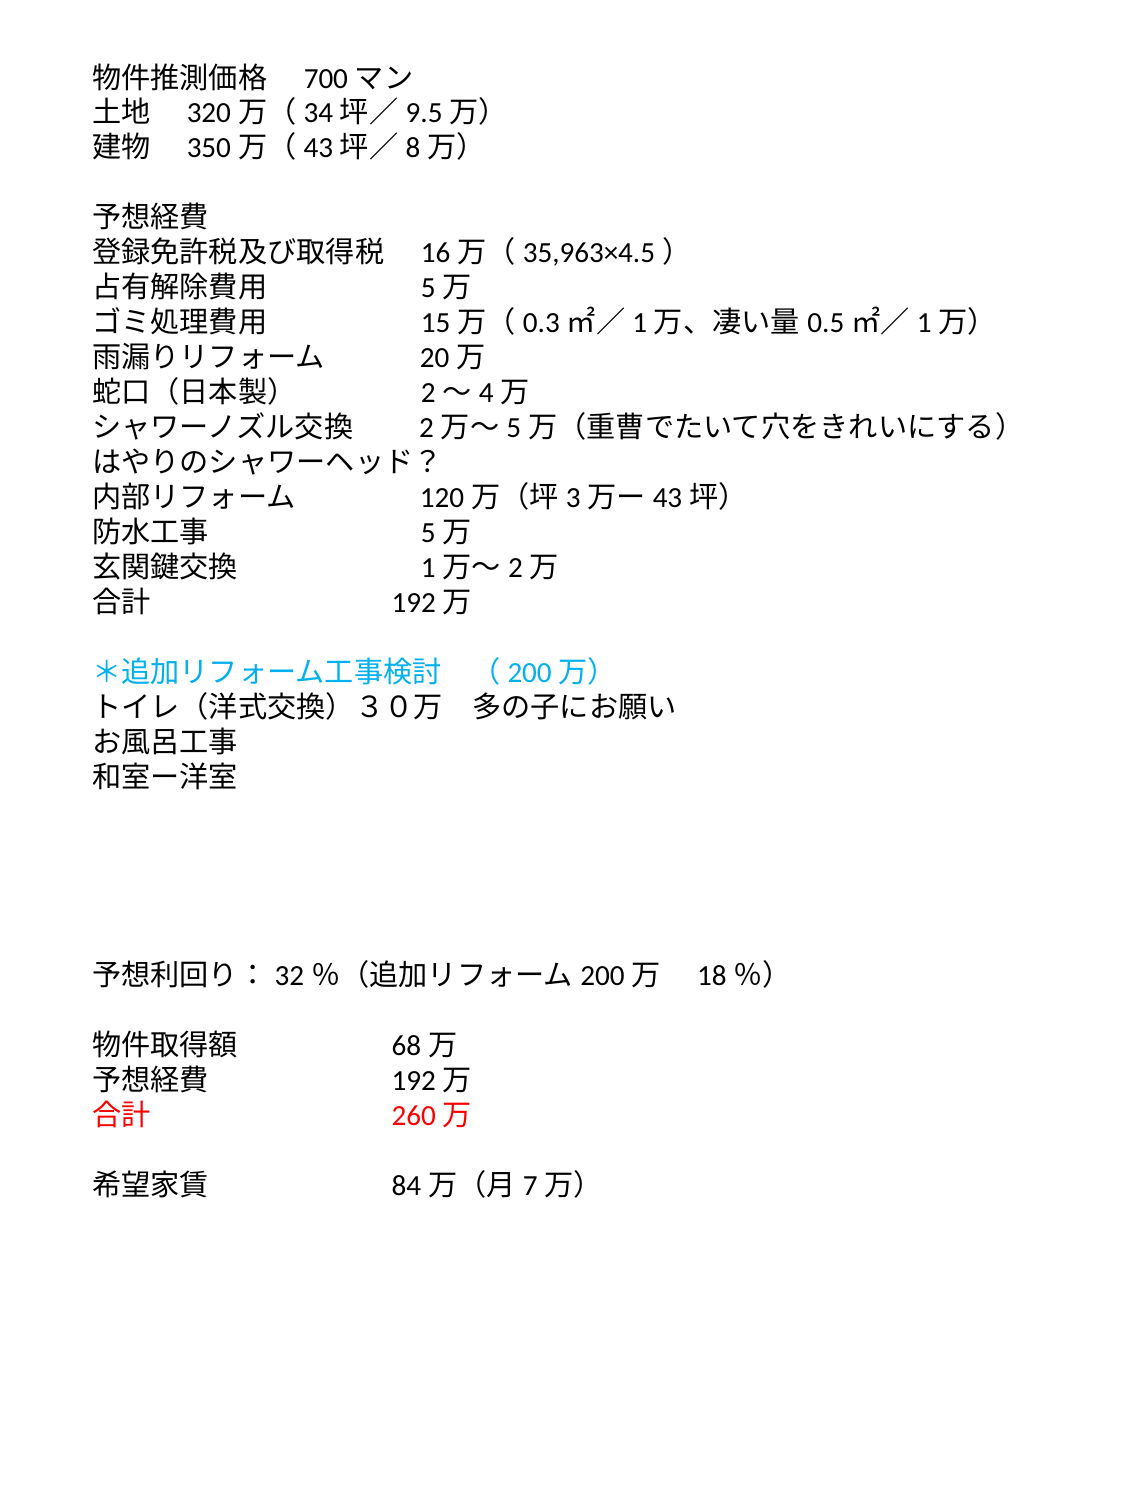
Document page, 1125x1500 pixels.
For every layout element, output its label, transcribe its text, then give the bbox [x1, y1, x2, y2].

text_box 物件推測価格 700マン 土地 320万（34坪／9.5万） 建物 350万（43坪／8万） 予想経費 登録免許税及び取得税 16万（35,963×4.5） 占有解除費用 5万 ゴミ処理費用 15万（0.3㎡／1万、凄い量0.5㎡／1万） 雨漏りリフォーム 20万 蛇口（日本製） 2～4万 シャワーノズル交換 2万～5万（重曹でたいて穴をきれいにする） はやりのシャワーヘッド？ 内部リフォーム 120万（坪3万ー43坪） 防水工事 5万 玄関鍵交換 1万～2万 合計 192万 ＊追加リフォーム工事検討 （200万） トイレ（洋式交換）３０万 多の子にお願い お風呂工事 和室ー洋室 [77, 51, 1048, 891]
text_box 予想利回り：32％（追加リフォーム200万 18％） 物件取得額 68万 予想経費 192万 合計 260万 希望家賃 84万（月7万） [77, 949, 1027, 1244]
